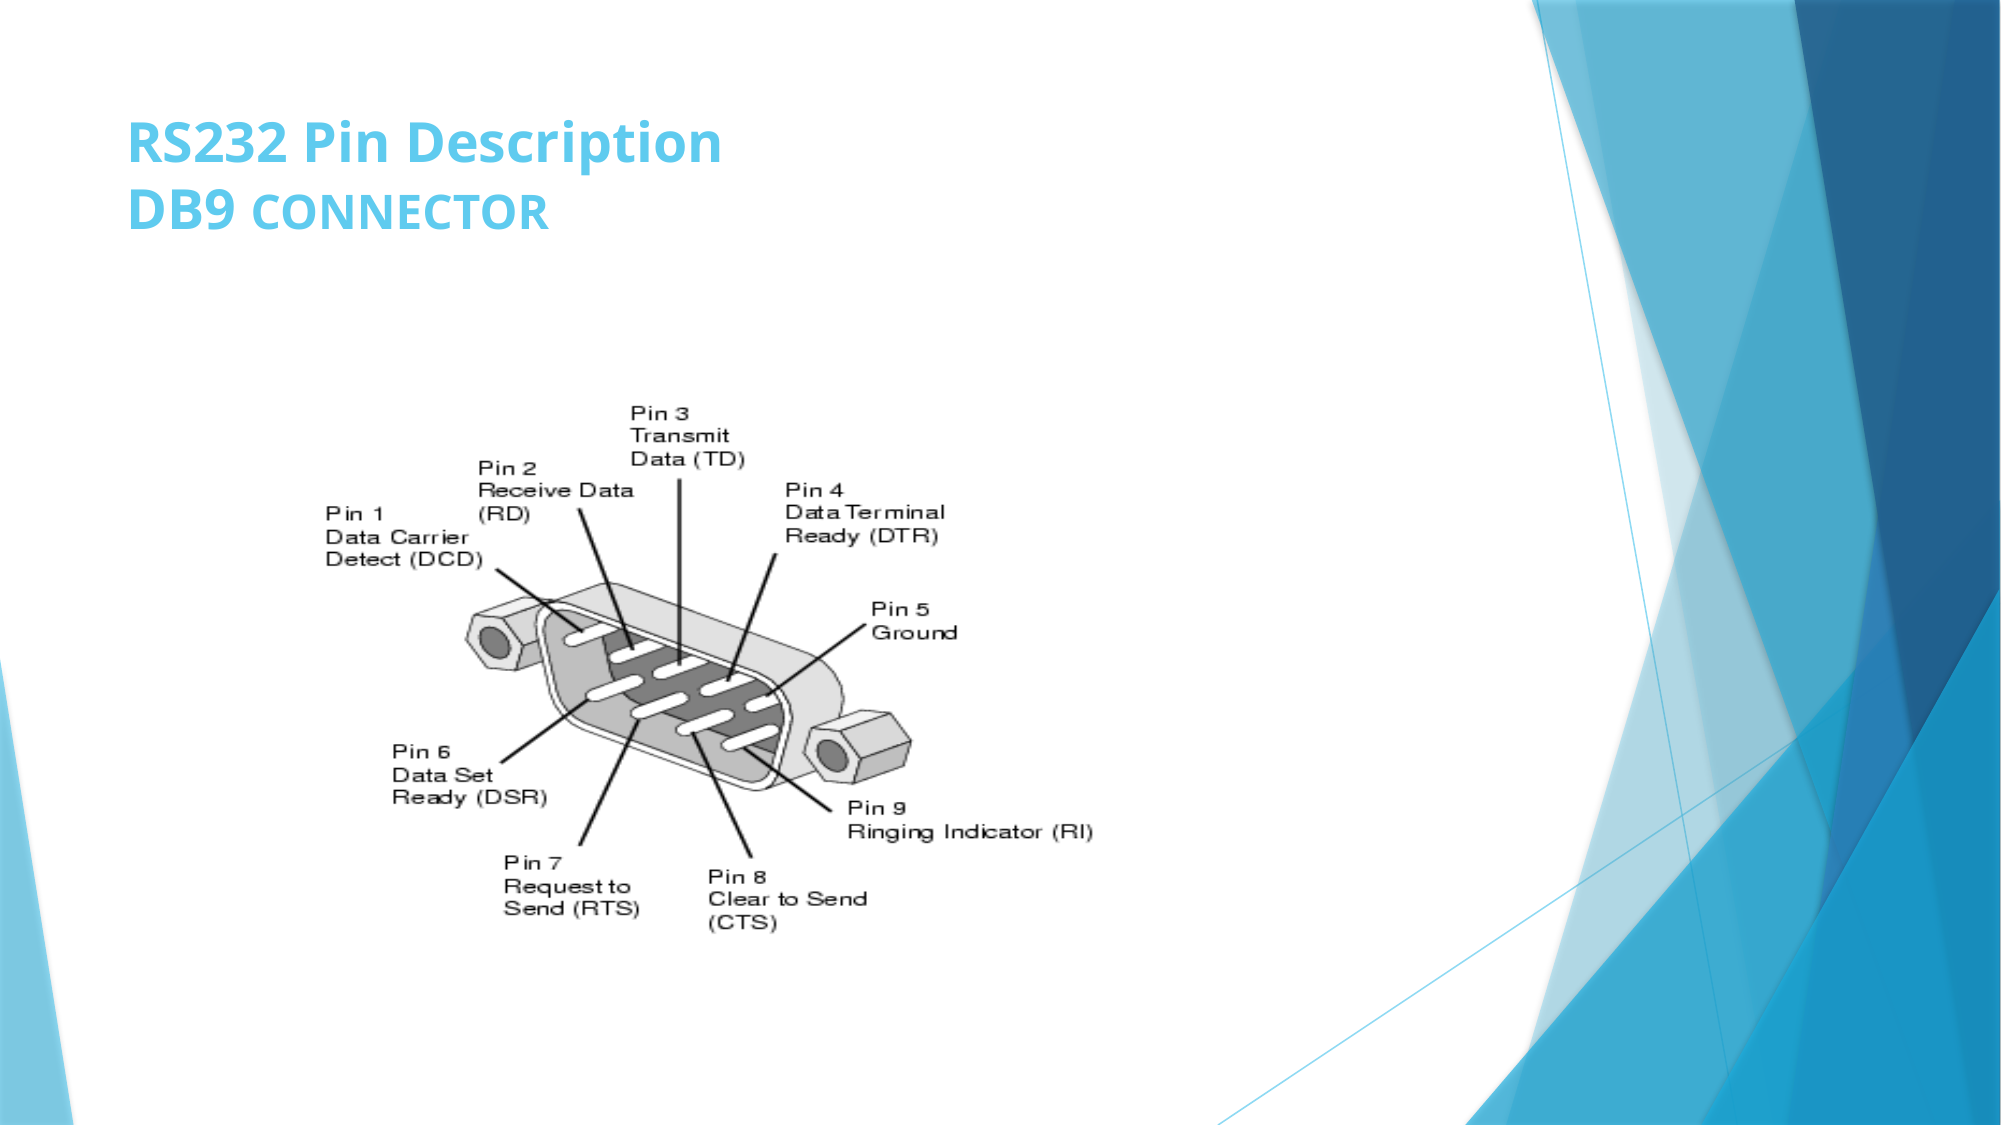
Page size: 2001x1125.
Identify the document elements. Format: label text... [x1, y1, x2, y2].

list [304, 386, 1114, 957]
title RS232 Pin Description DB9 CONNECTOR [111, 99, 1522, 317]
